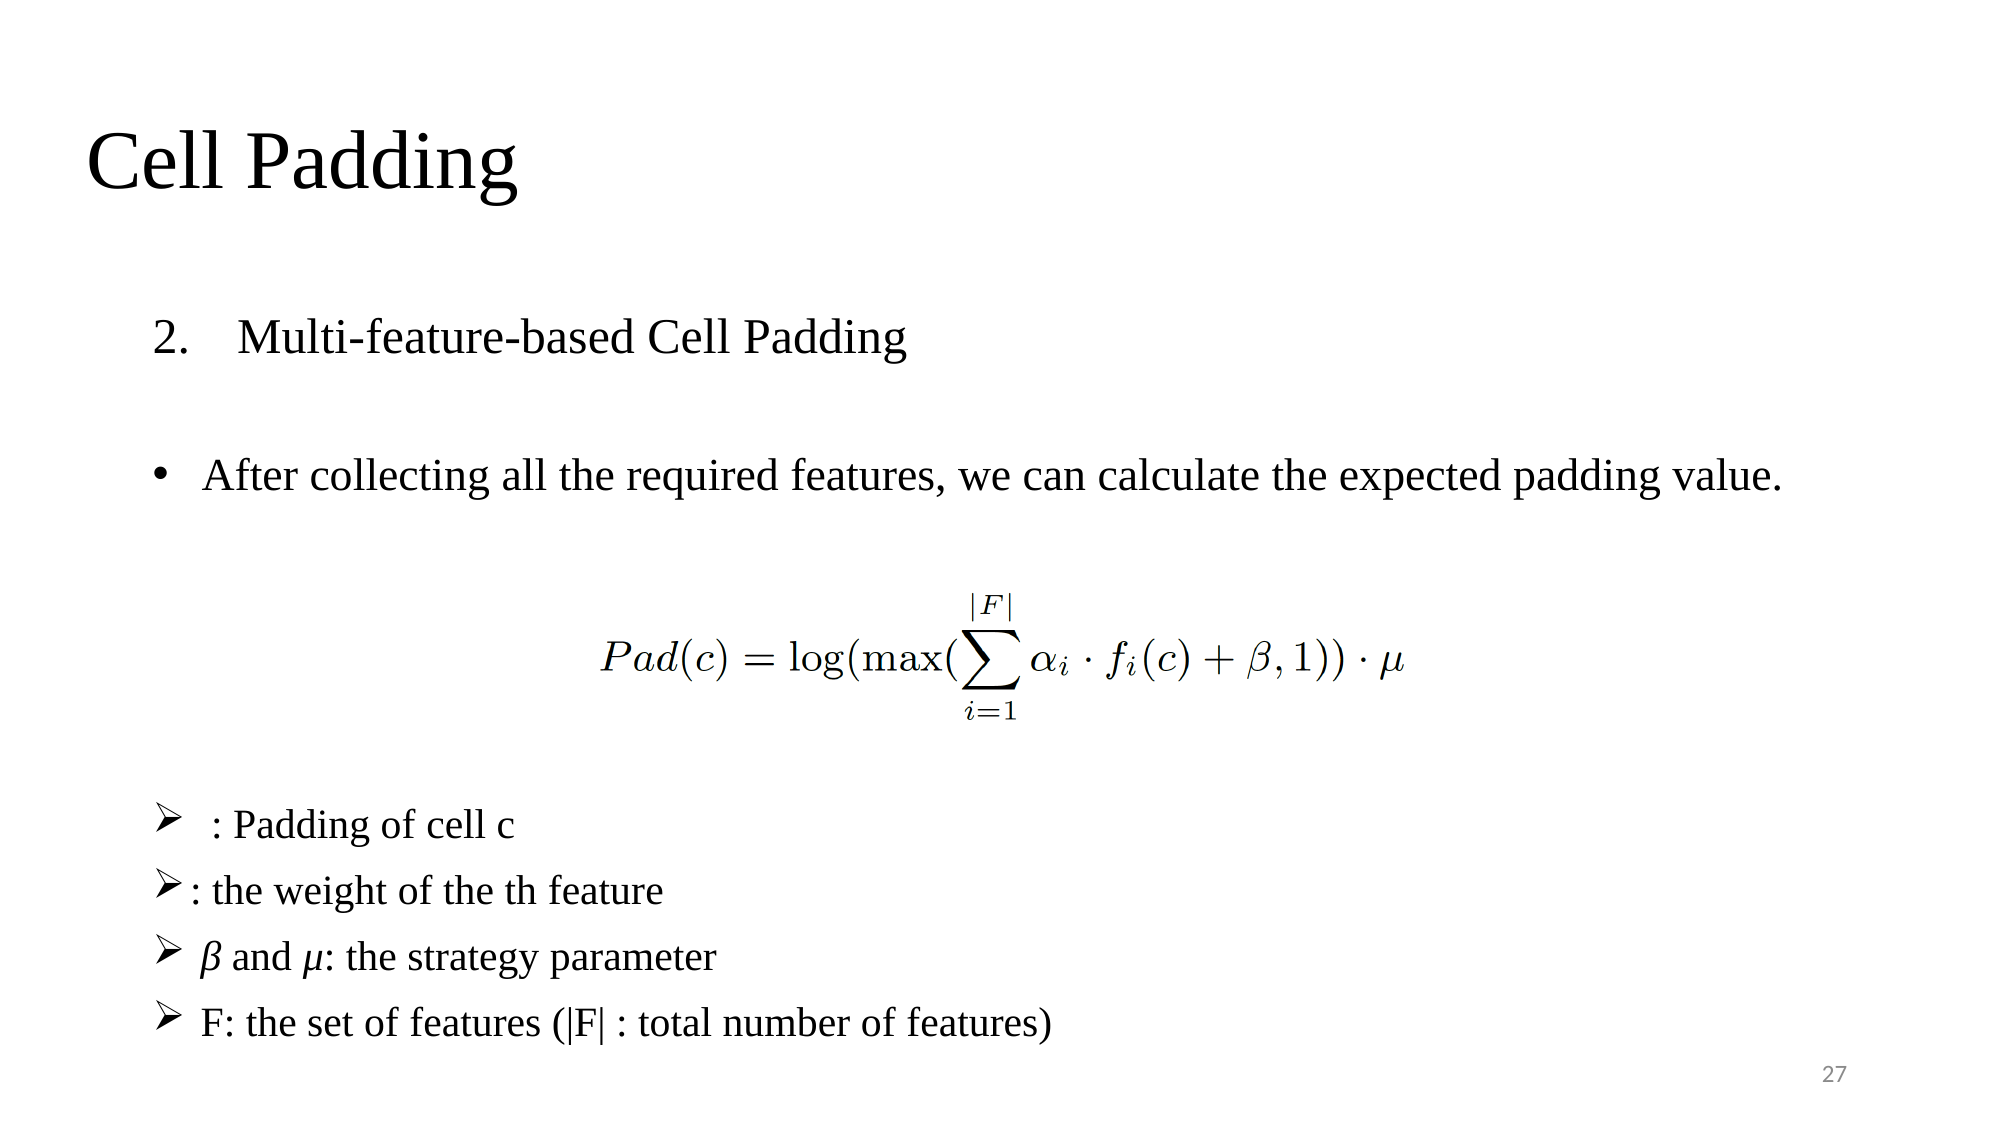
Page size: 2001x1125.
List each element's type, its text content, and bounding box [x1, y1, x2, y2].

picture [592, 591, 1408, 722]
slide_number 26 [1412, 1042, 1863, 1103]
title Cell Padding [71, 52, 2000, 271]
